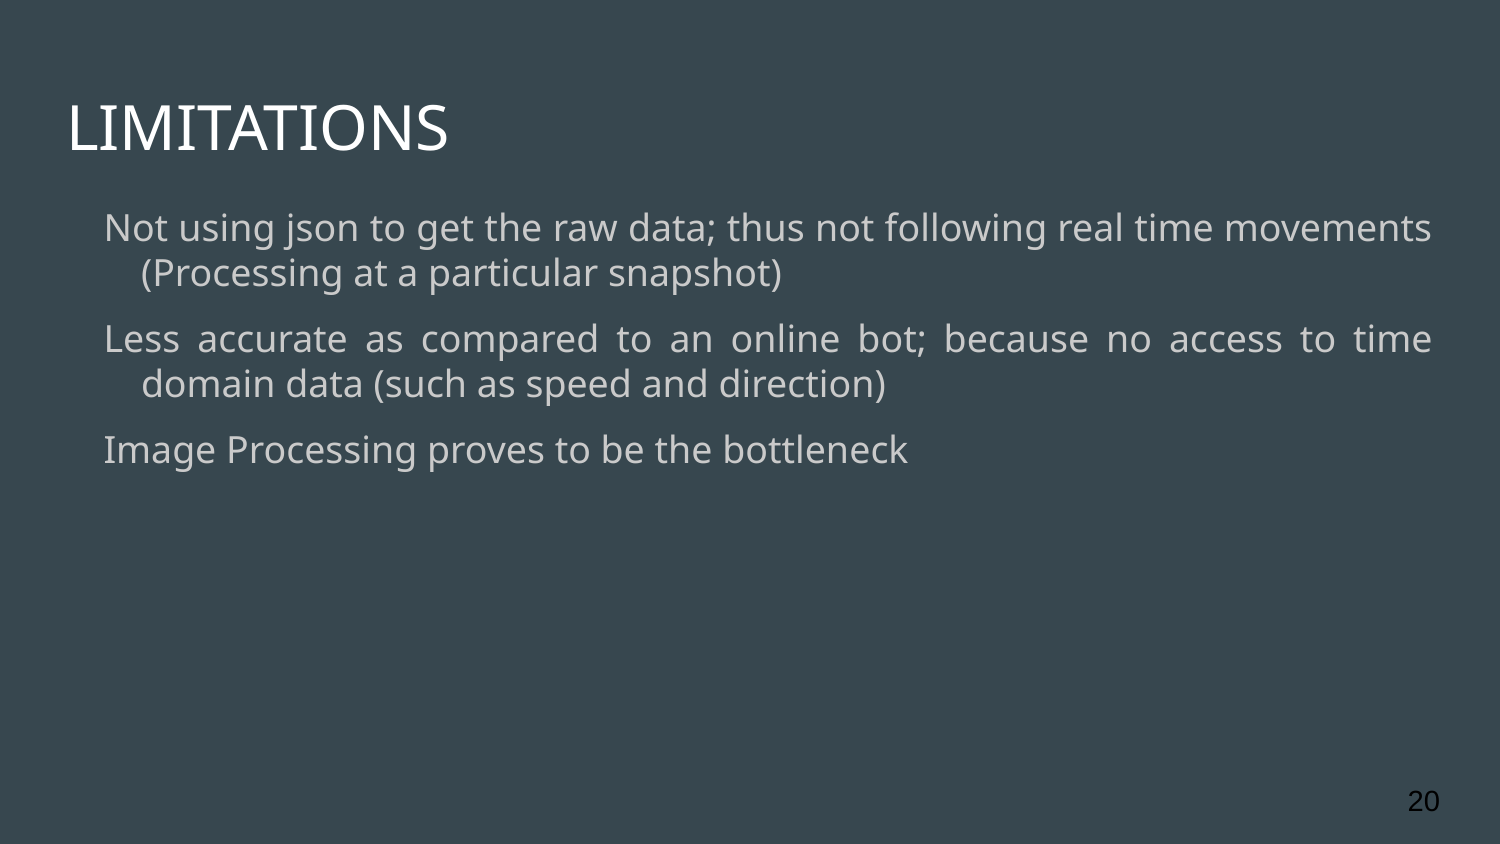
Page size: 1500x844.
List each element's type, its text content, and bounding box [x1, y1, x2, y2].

slide_number ‹#› [1392, 767, 1483, 833]
title LIMITATIONS [51, 72, 1449, 167]
list Not using json to get the raw data; thus not following real time movements (Processing at a particular snapshot) Less accurate as compared to an online bot; because no access to time domain data (such as speed and direction) Image Processing proves to be the bottleneck [51, 189, 1449, 750]
